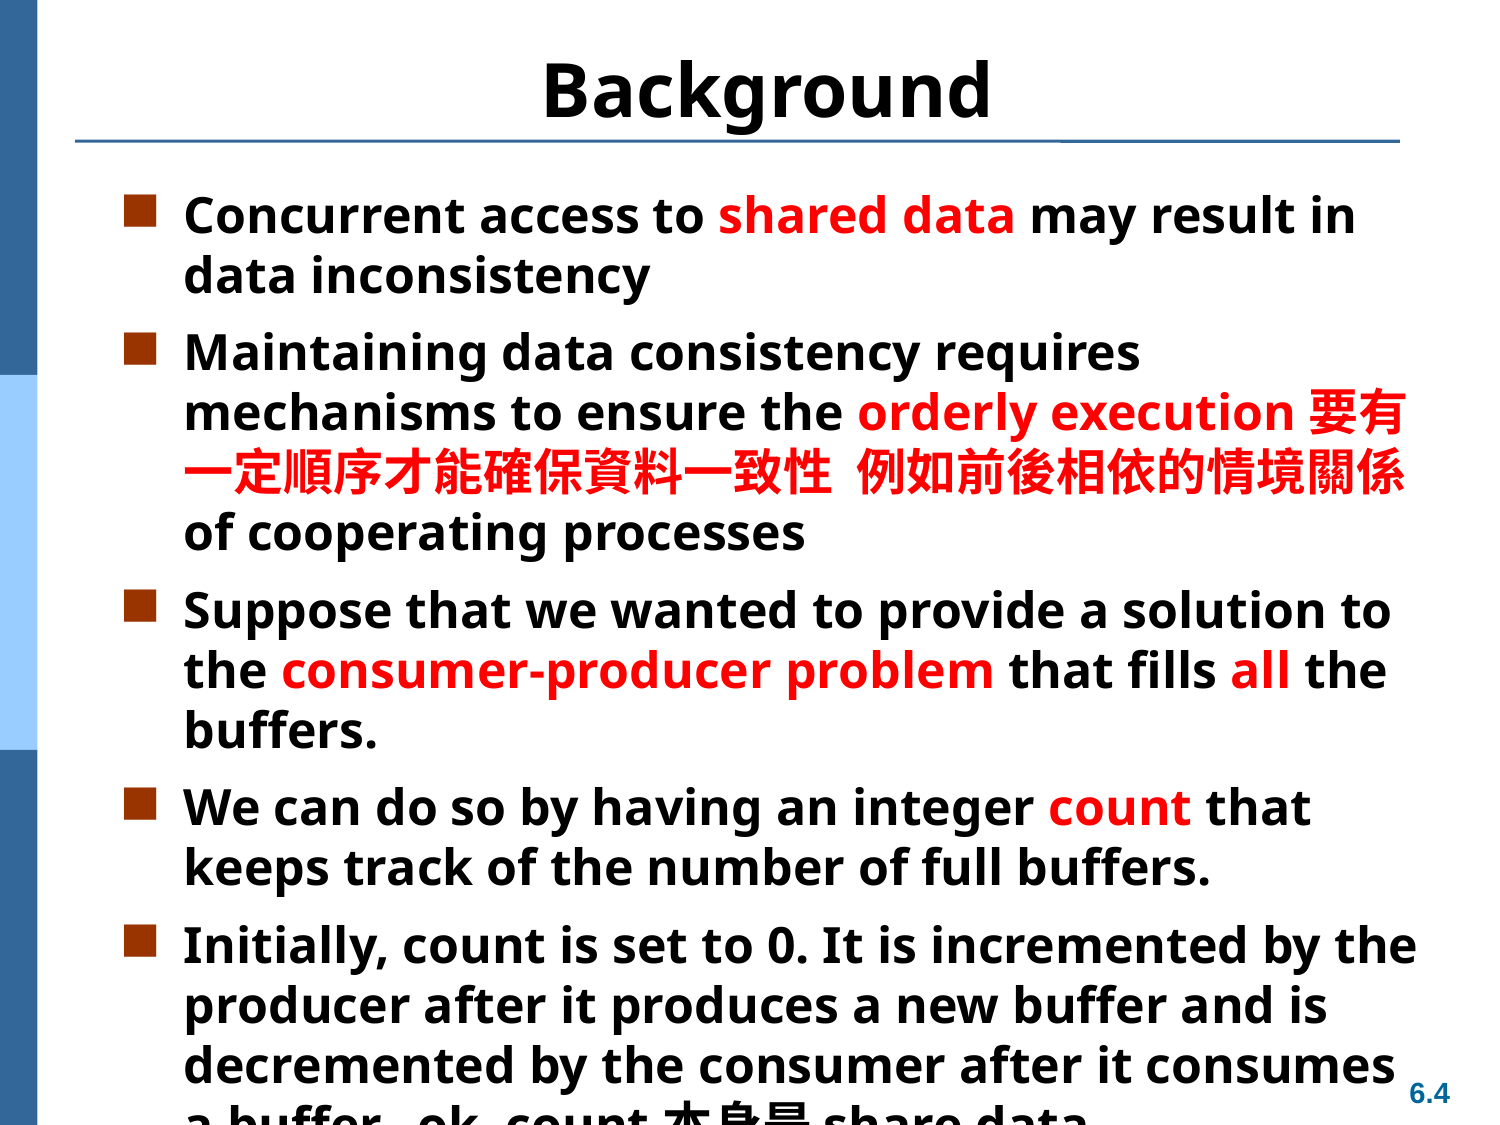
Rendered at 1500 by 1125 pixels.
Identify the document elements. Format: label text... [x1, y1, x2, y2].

list Concurrent access to shared data may result in data inconsistency Maintaining data consistency requires mechanisms to ensure the orderly execution要有一定順序才能確保資料一致性 例如前後相依的情境關係 of cooperating processes Suppose that we wanted to provide a solution to the consumer-producer problem that fills all the buffers. We can do so by having an integer count that keeps track of the number of full buffers. Initially, count is set to 0. It is incremented by the producer after it produces a new buffer and is decremented by the consumer after it consumes a buffer. ok count本身是share data [112, 175, 1437, 974]
title Background [92, 45, 1443, 141]
